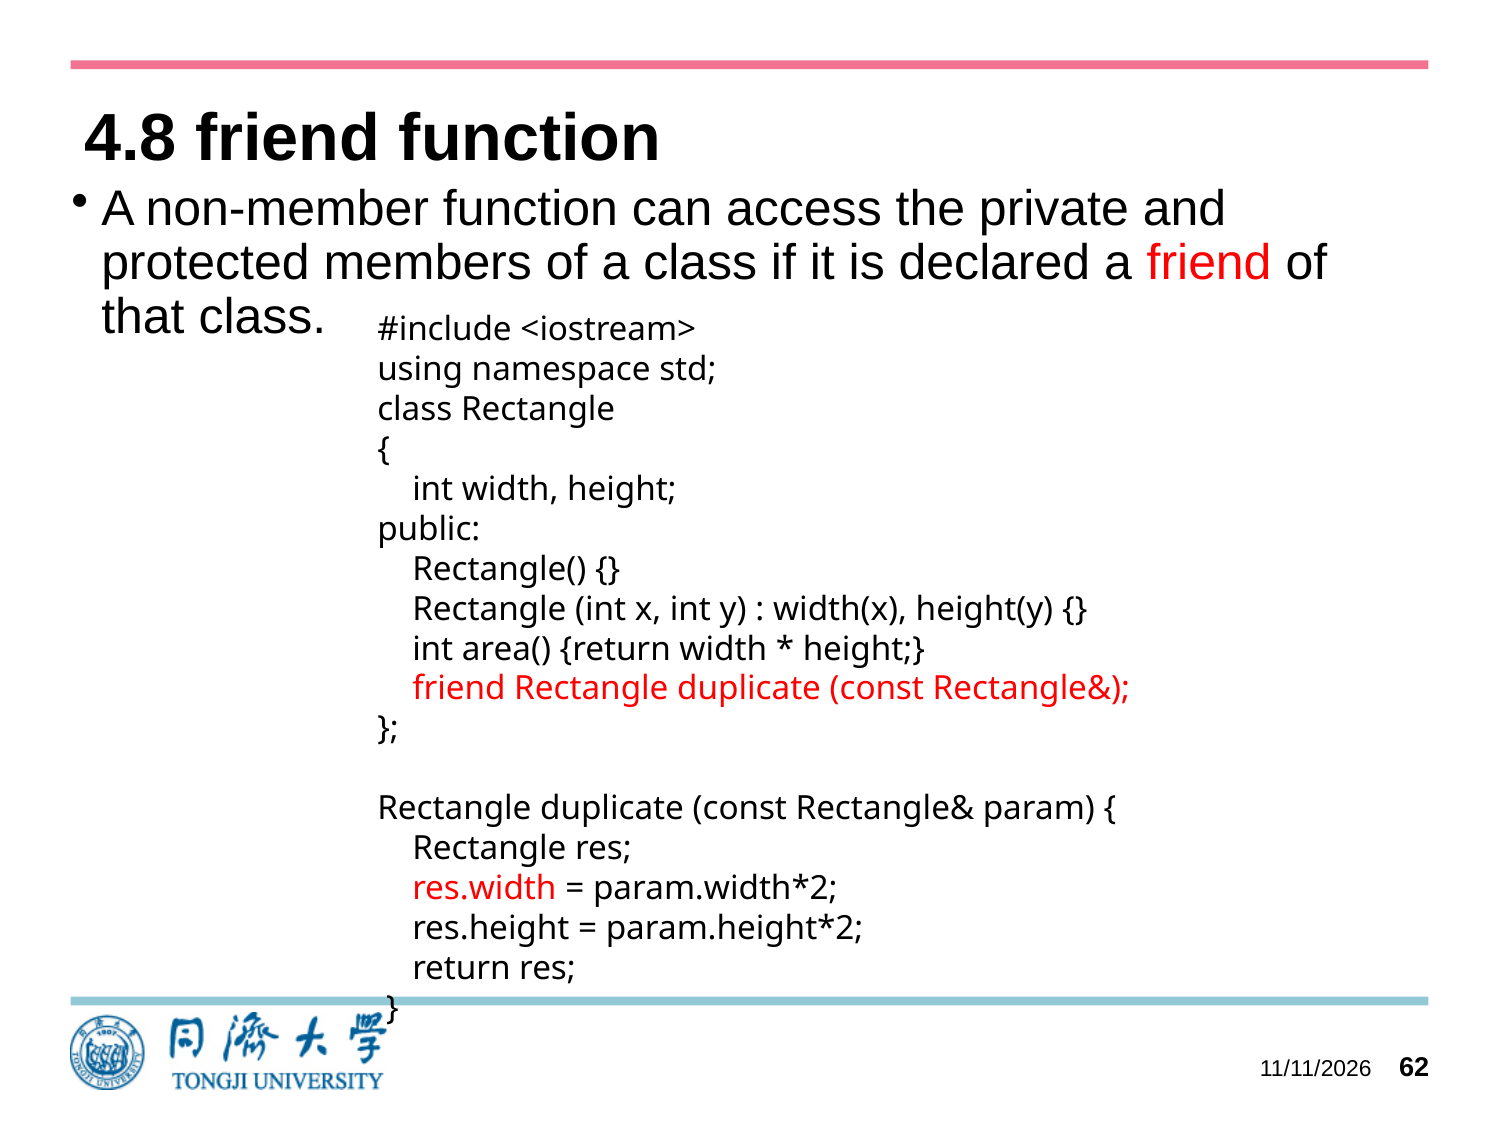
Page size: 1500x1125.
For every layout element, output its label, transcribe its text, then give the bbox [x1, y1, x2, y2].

text_box #include <iostream> using namespace std; class Rectangle { int width, height; public: Rectangle() {} Rectangle (int x, int y) : width(x), height(y) {} int area() {return width * height;} friend Rectangle duplicate (const Rectangle&); }; Rectangle duplicate (const Rectangle& param) { Rectangle res; res.width = param.width*2; res.height = param.height*2; return res; } [362, 299, 1475, 1034]
picture [70, 1012, 388, 1090]
title 4.8 friend function [69, 95, 1381, 175]
list A non-member function can access the private and protected members of a class if it is declared a friend of that class. [56, 175, 1425, 376]
slide_number 62 [1372, 1046, 1430, 1088]
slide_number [1228, 1046, 1372, 1088]
